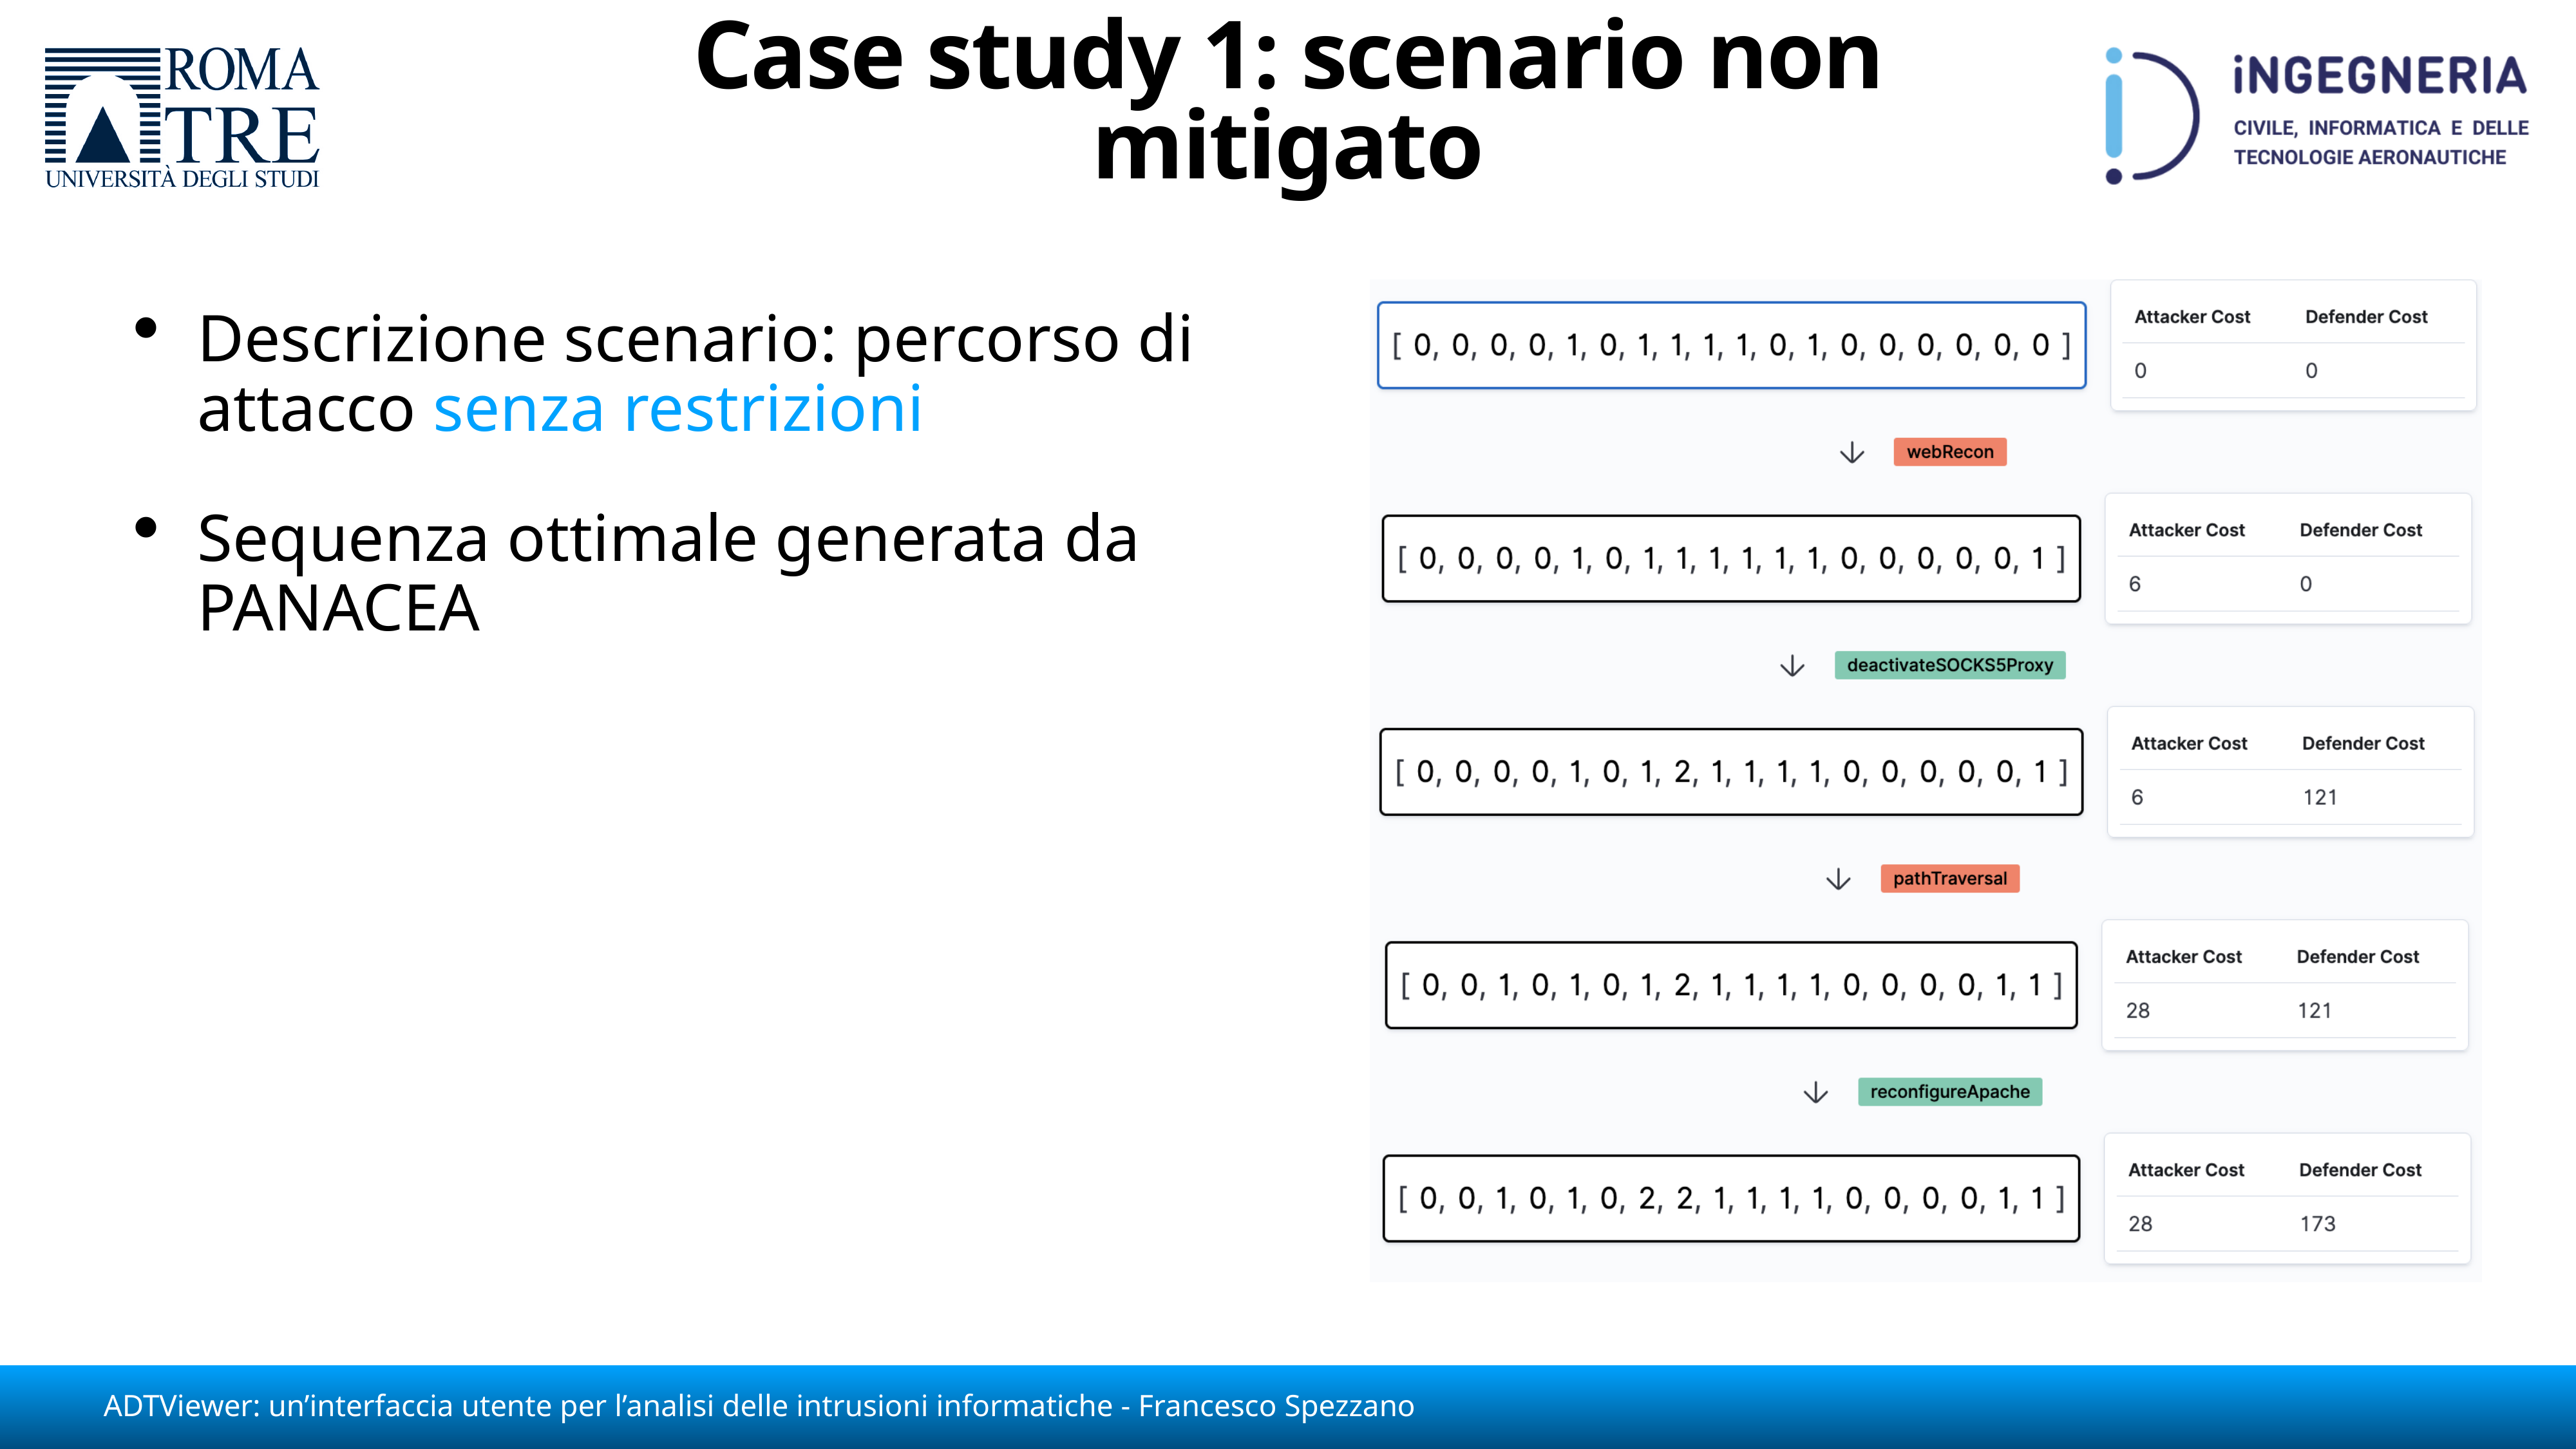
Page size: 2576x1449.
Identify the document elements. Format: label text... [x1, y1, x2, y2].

picture [24, 28, 343, 205]
picture [1370, 279, 2482, 1282]
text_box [0, 1365, 2576, 1449]
picture [2094, 21, 2537, 197]
text_box Case study 1: scenario non mitigato [495, 11, 2081, 202]
list Descrizione scenario: percorso di attacco senza restrizioni Sequenza ottimale generata da PANACEA [127, 300, 1202, 1340]
